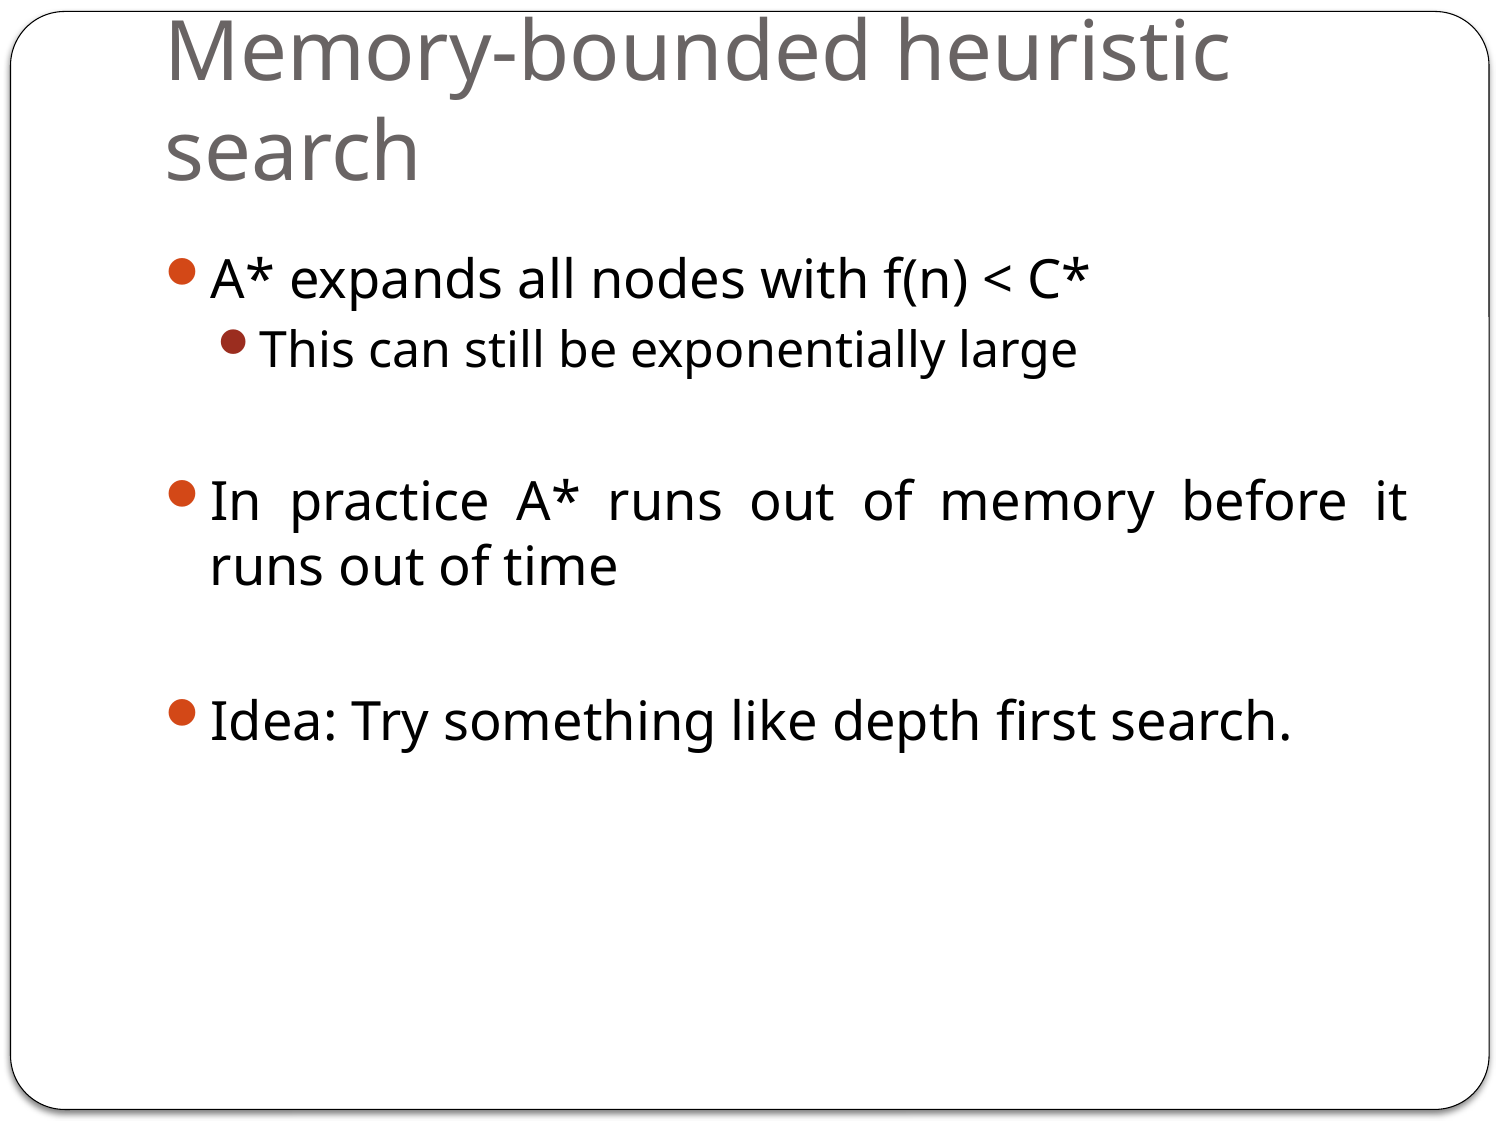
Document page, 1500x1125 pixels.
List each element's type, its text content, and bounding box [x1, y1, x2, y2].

list A* expands all nodes with f(n) < C* This can still be exponentially large In practice A* runs out of memory before it runs out of time Idea: Try something like depth first search. [150, 237, 1425, 988]
title Memory-bounded heuristic search [150, 24, 1425, 213]
